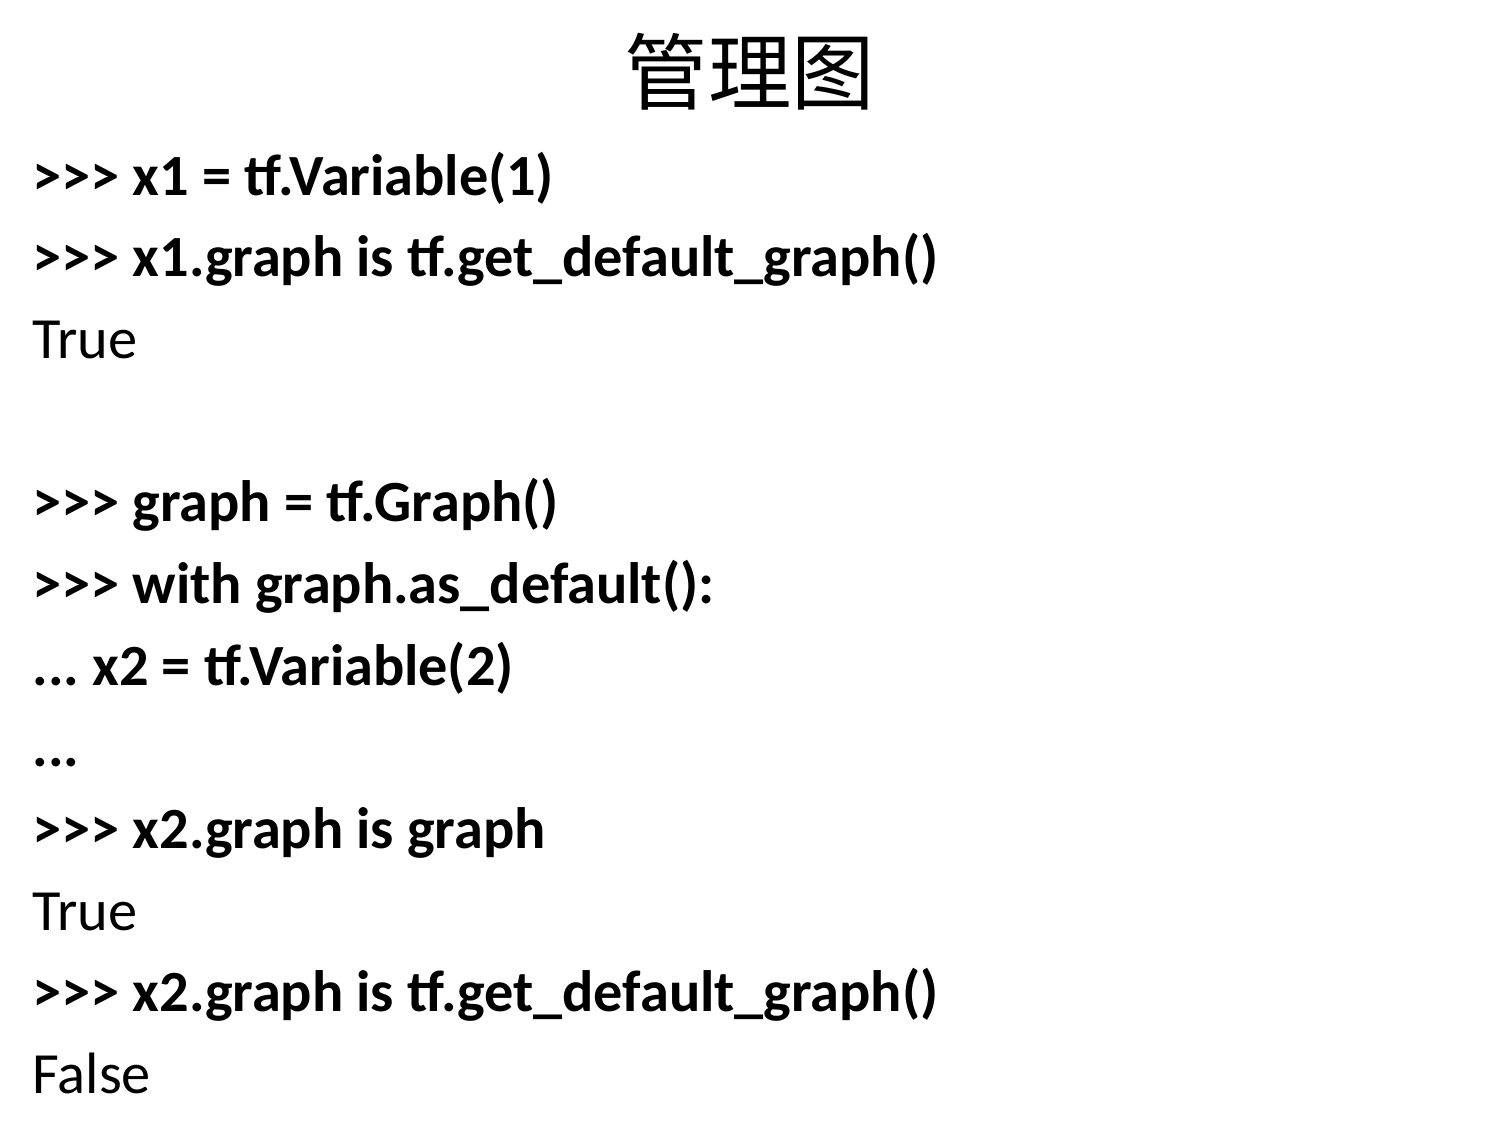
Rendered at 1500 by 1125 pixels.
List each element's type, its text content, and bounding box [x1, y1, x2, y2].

list >>> x1 = tf.Variable(1) >>> x1.graph is tf.get_default_graph() True >>> graph = tf.Graph() >>> with graph.as_default(): ... x2 = tf.Variable(2) ... >>> x2.graph is graph True >>> x2.graph is tf.get_default_graph() False [17, 129, 1500, 973]
title 管理图 [75, 0, 1425, 129]
